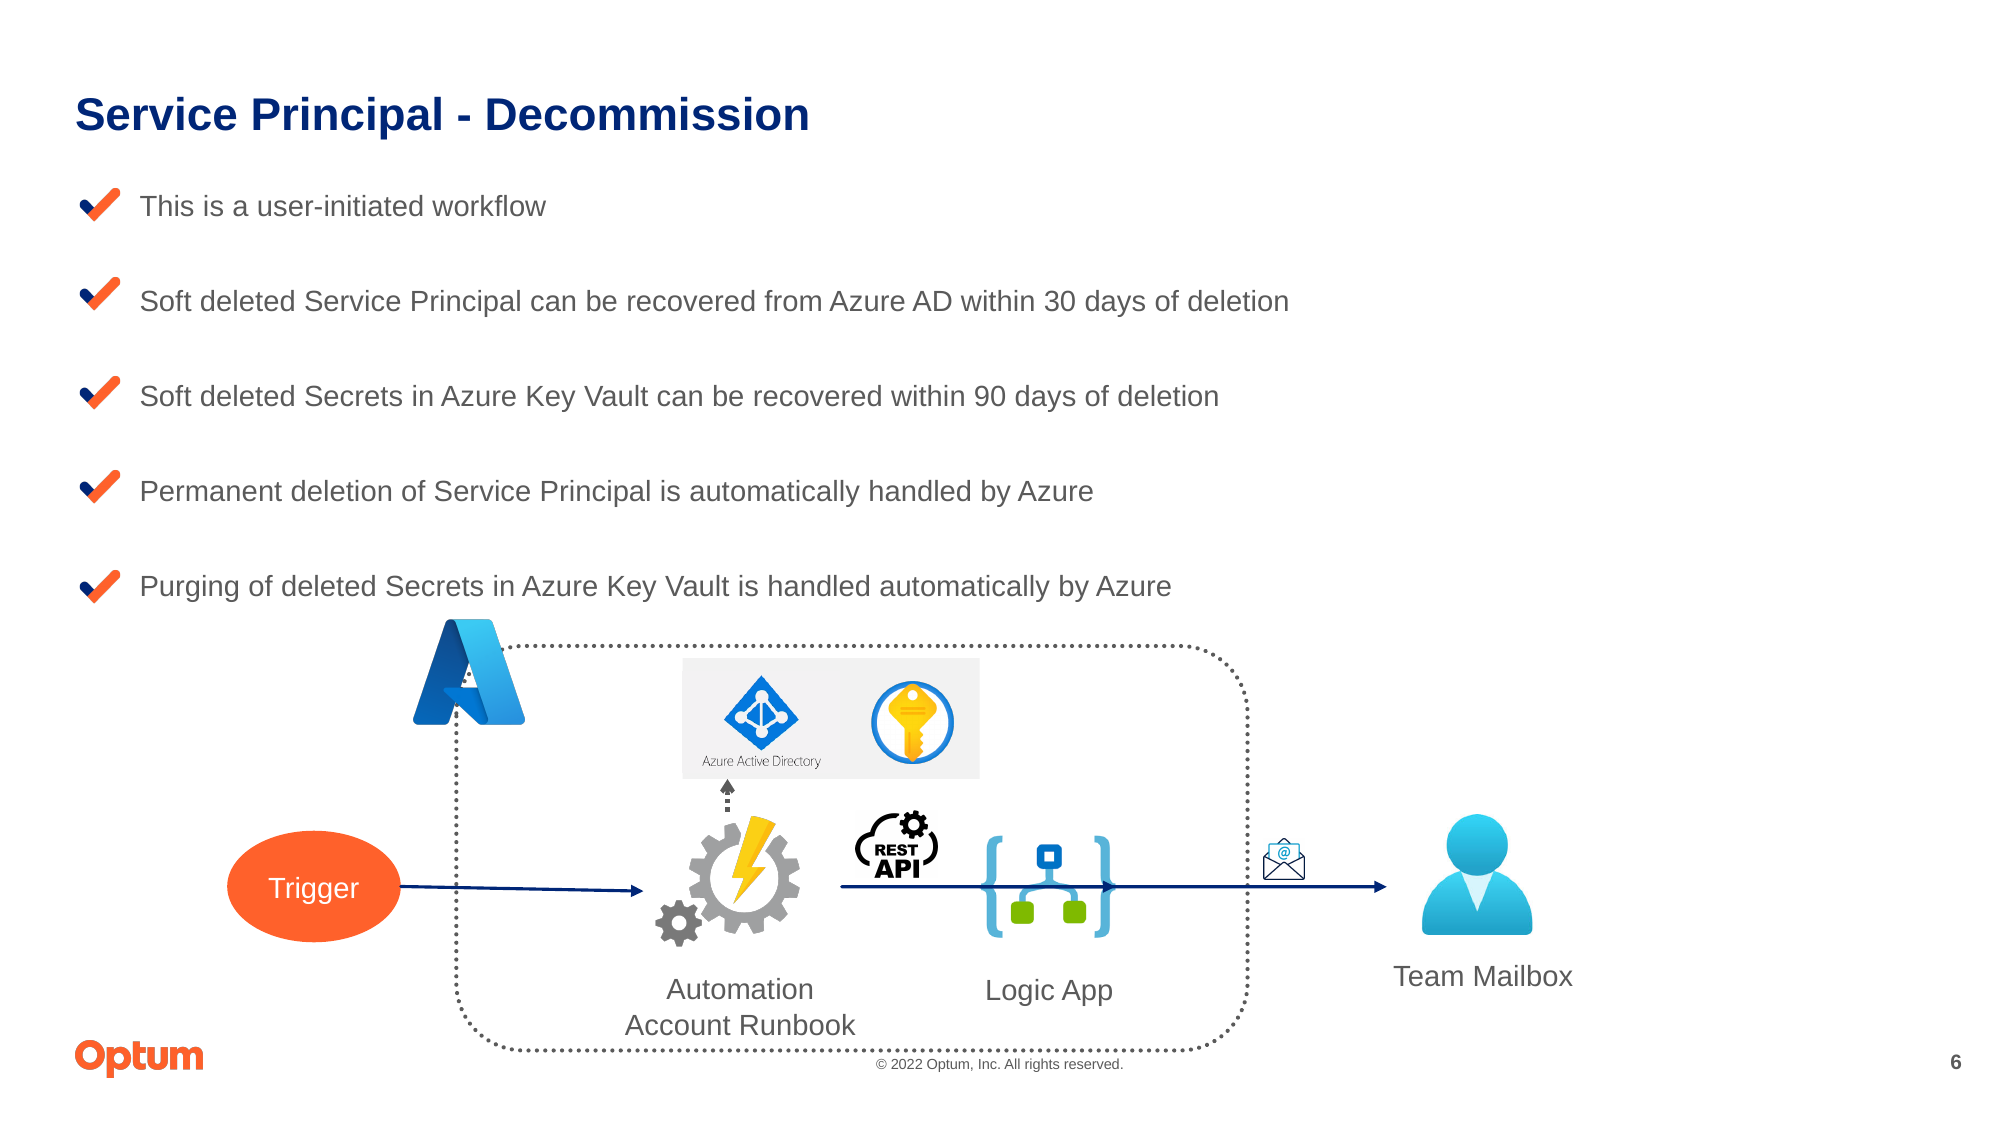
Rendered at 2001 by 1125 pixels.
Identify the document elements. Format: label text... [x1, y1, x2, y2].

picture [1262, 838, 1305, 880]
text_box [455, 644, 1249, 886]
picture [979, 818, 1116, 955]
picture [1417, 814, 1537, 935]
picture [74, 461, 125, 512]
title Service Principal - Decommission [75, 91, 1650, 142]
picture [75, 1040, 203, 1078]
text_box [455, 889, 1249, 1052]
text_box Automation Account Runbook [605, 963, 876, 1049]
picture [74, 268, 125, 319]
text_box This is a user-initiated workflow Soft deleted Service Principal can be recovered from Azure AD within 30 days of deletion Soft deleted Secrets in Azure Key Vault can be recovered within 90 days of deletion Permanent deletion of Service Principal is automatically handled by Azure Purging of deleted Secrets in Azure Key Vault is handled automatically by Azure [124, 179, 1728, 608]
picture [74, 367, 125, 418]
text_box Logic App [970, 963, 1129, 1014]
picture [408, 611, 530, 733]
picture [584, 810, 938, 955]
text_box Team Mailbox [1378, 950, 1589, 1000]
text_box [400, 886, 644, 892]
picture [74, 179, 125, 230]
picture [74, 561, 125, 612]
text_box Trigger [226, 829, 402, 944]
picture [682, 671, 991, 773]
